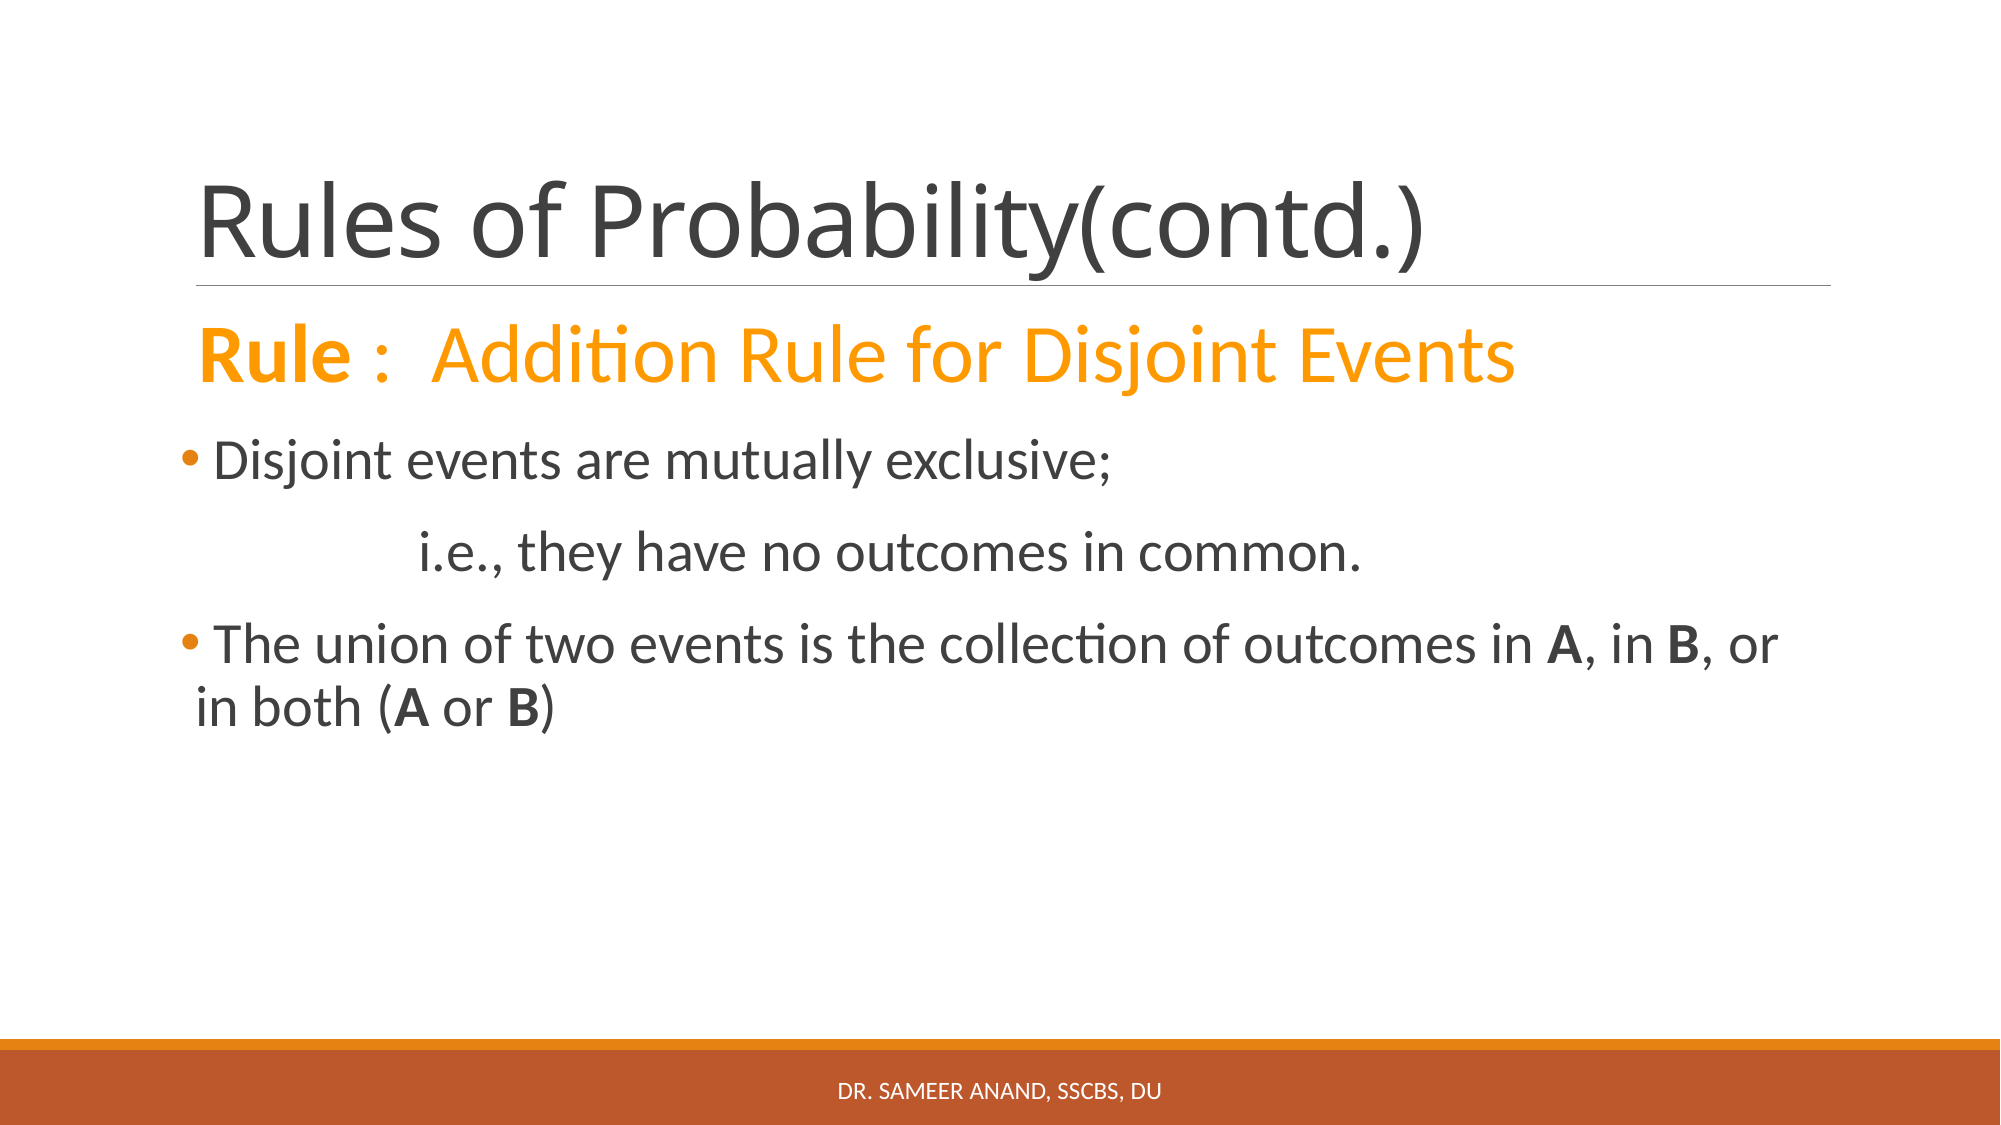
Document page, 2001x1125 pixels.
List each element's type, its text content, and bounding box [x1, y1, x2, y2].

footer Dr. Sameer Anand, SSCBS, DU [604, 1059, 1396, 1120]
title Rules of Probability(contd.) [180, 47, 1830, 285]
list Rule : Addition Rule for Disjoint Events Disjoint events are mutually exclusive; i.e., they have no outcomes in common. The union of two events is the collection of outcomes in A, in B, or in both (A or B) [180, 302, 1830, 963]
